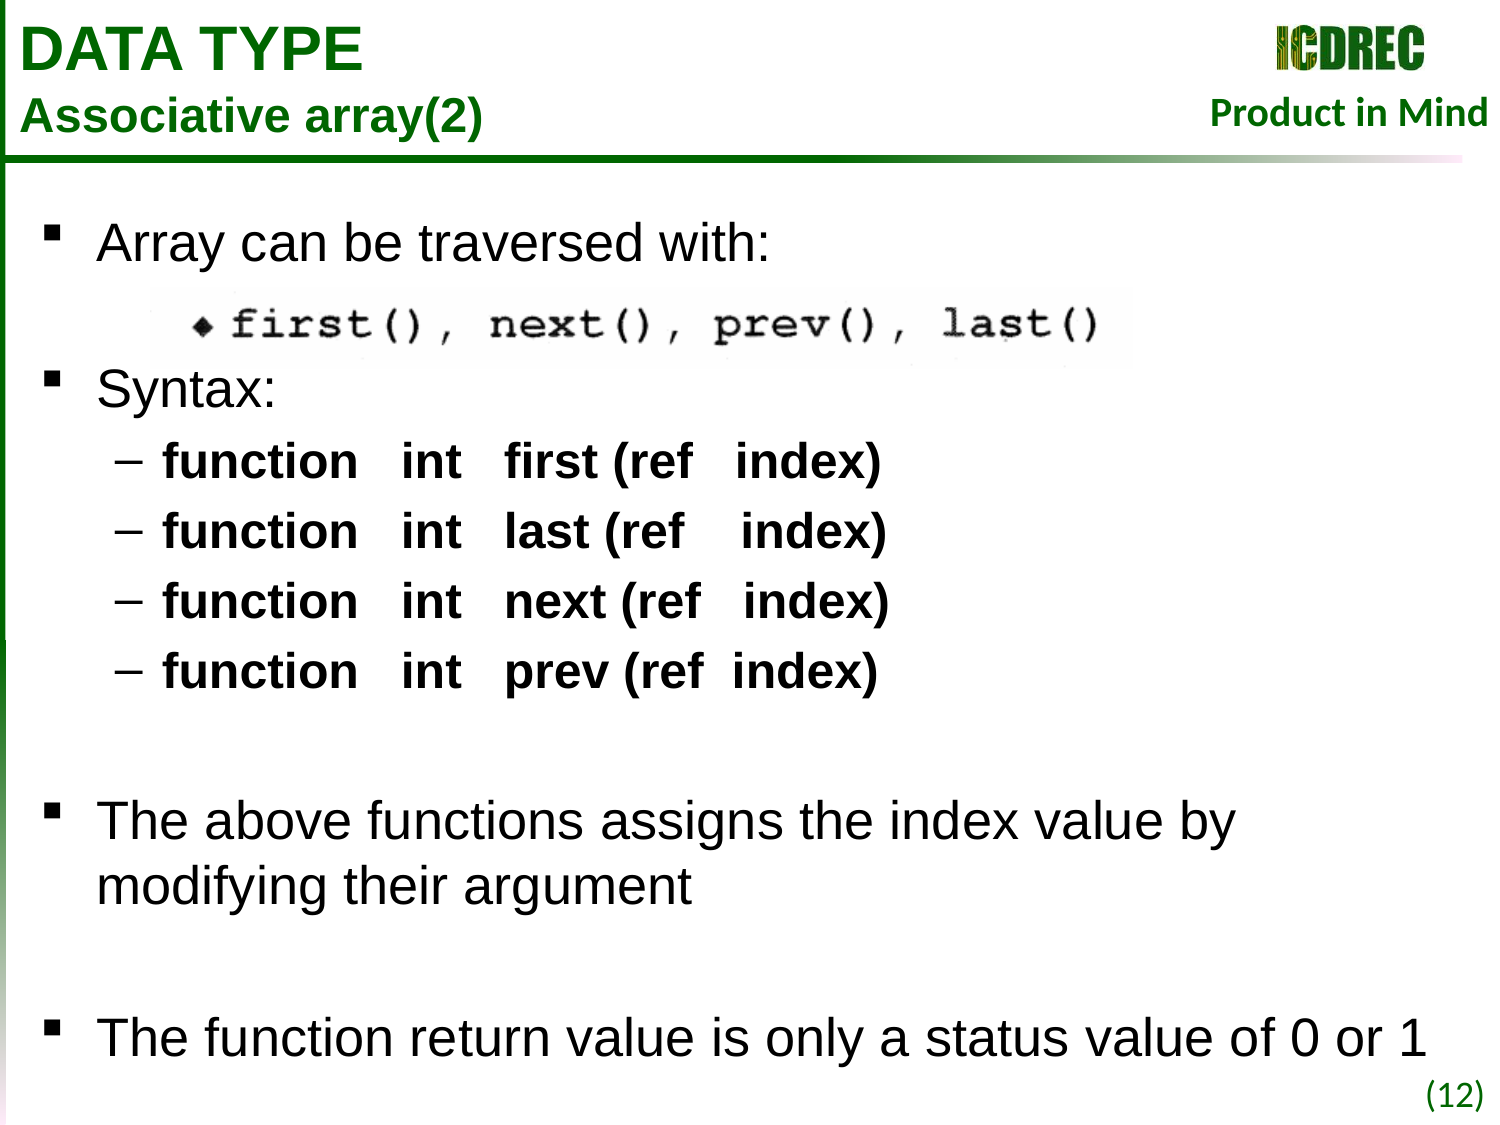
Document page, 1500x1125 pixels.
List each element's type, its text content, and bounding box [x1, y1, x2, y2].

picture [149, 287, 1133, 369]
title DATA TYPE Associative array(2) [4, 0, 1188, 150]
picture [1275, 24, 1425, 71]
list Array can be traversed with: Syntax: function int first (ref index) function int last (ref index) function int next (ref index) function int prev (ref index) The above functions assigns the index value by modifying their argument The function return value is only a status value of 0 or 1 [24, 200, 1463, 1125]
